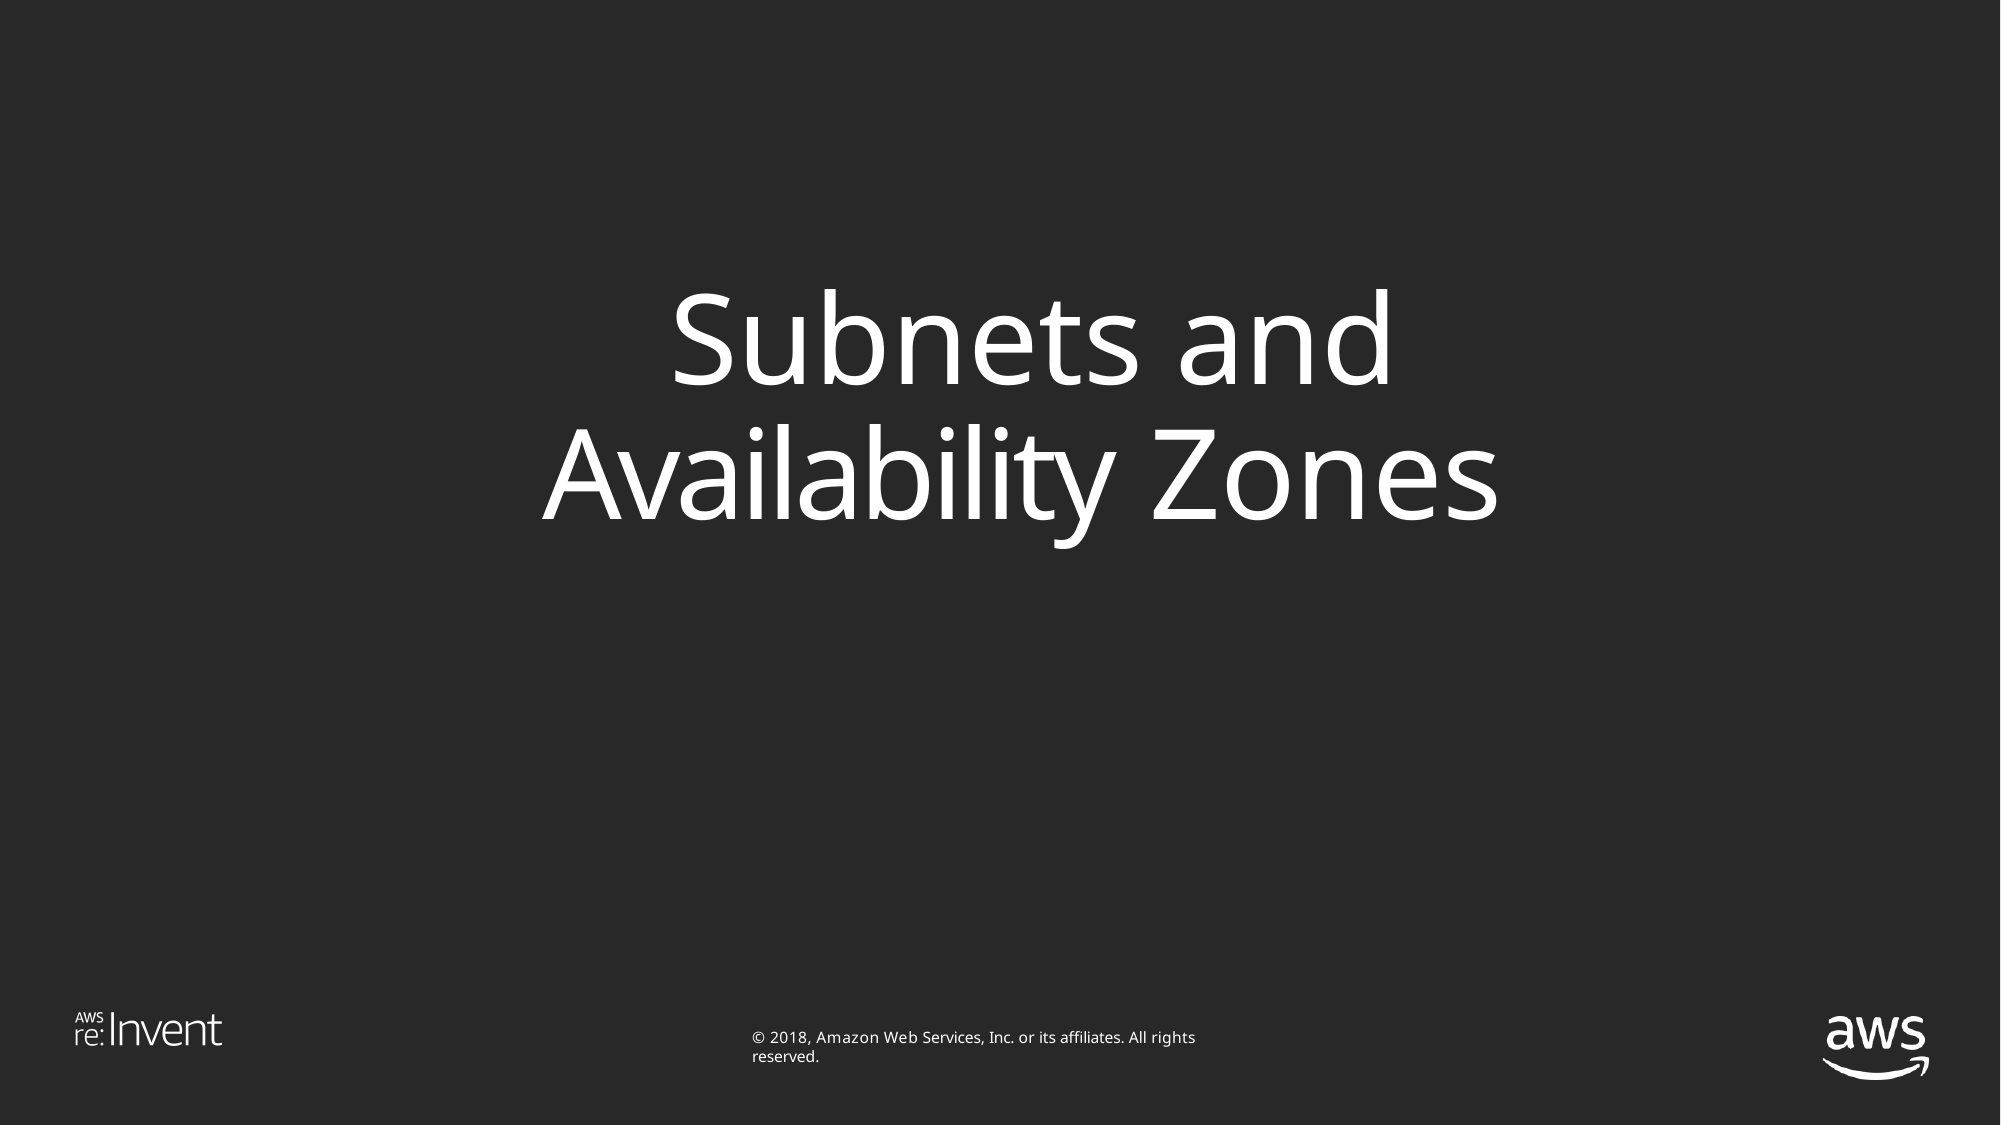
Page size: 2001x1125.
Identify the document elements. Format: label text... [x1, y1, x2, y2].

picture [1822, 1016, 1929, 1080]
footer © 2018, Amazon Web Services, Inc. or its affiliates. All rights reserved. [749, 1026, 1250, 1125]
picture [75, 1012, 222, 1046]
title Subnets and Availability Zones [280, 255, 1720, 546]
